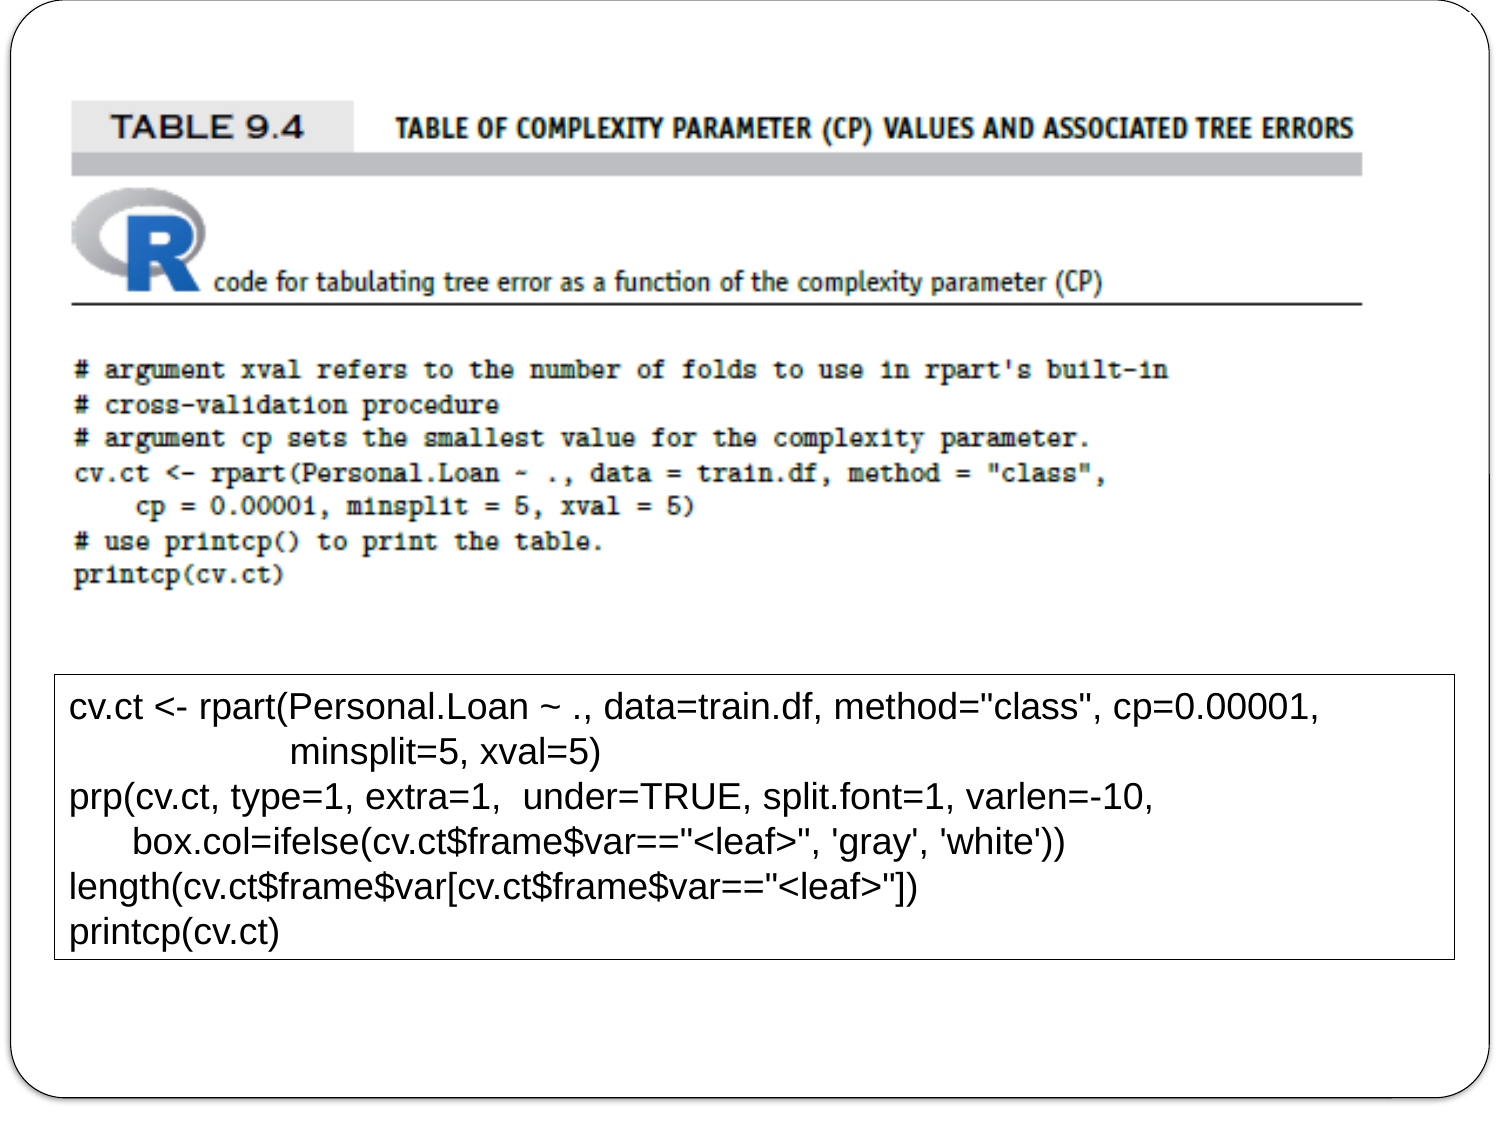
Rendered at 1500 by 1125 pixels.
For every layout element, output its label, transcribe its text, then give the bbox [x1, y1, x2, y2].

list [37, 12, 1472, 601]
text_box cv.ct <- rpart(Personal.Loan ~ ., data=train.df, method="class", cp=0.00001, minsplit=5, xval=5) prp(cv.ct, type=1, extra=1, under=TRUE, split.font=1, varlen=-10, box.col=ifelse(cv.ct$frame$var=="<leaf>", 'gray', 'white')) length(cv.ct$frame$var[cv.ct$frame$var=="<leaf>"]) printcp(cv.ct) [54, 674, 1455, 960]
